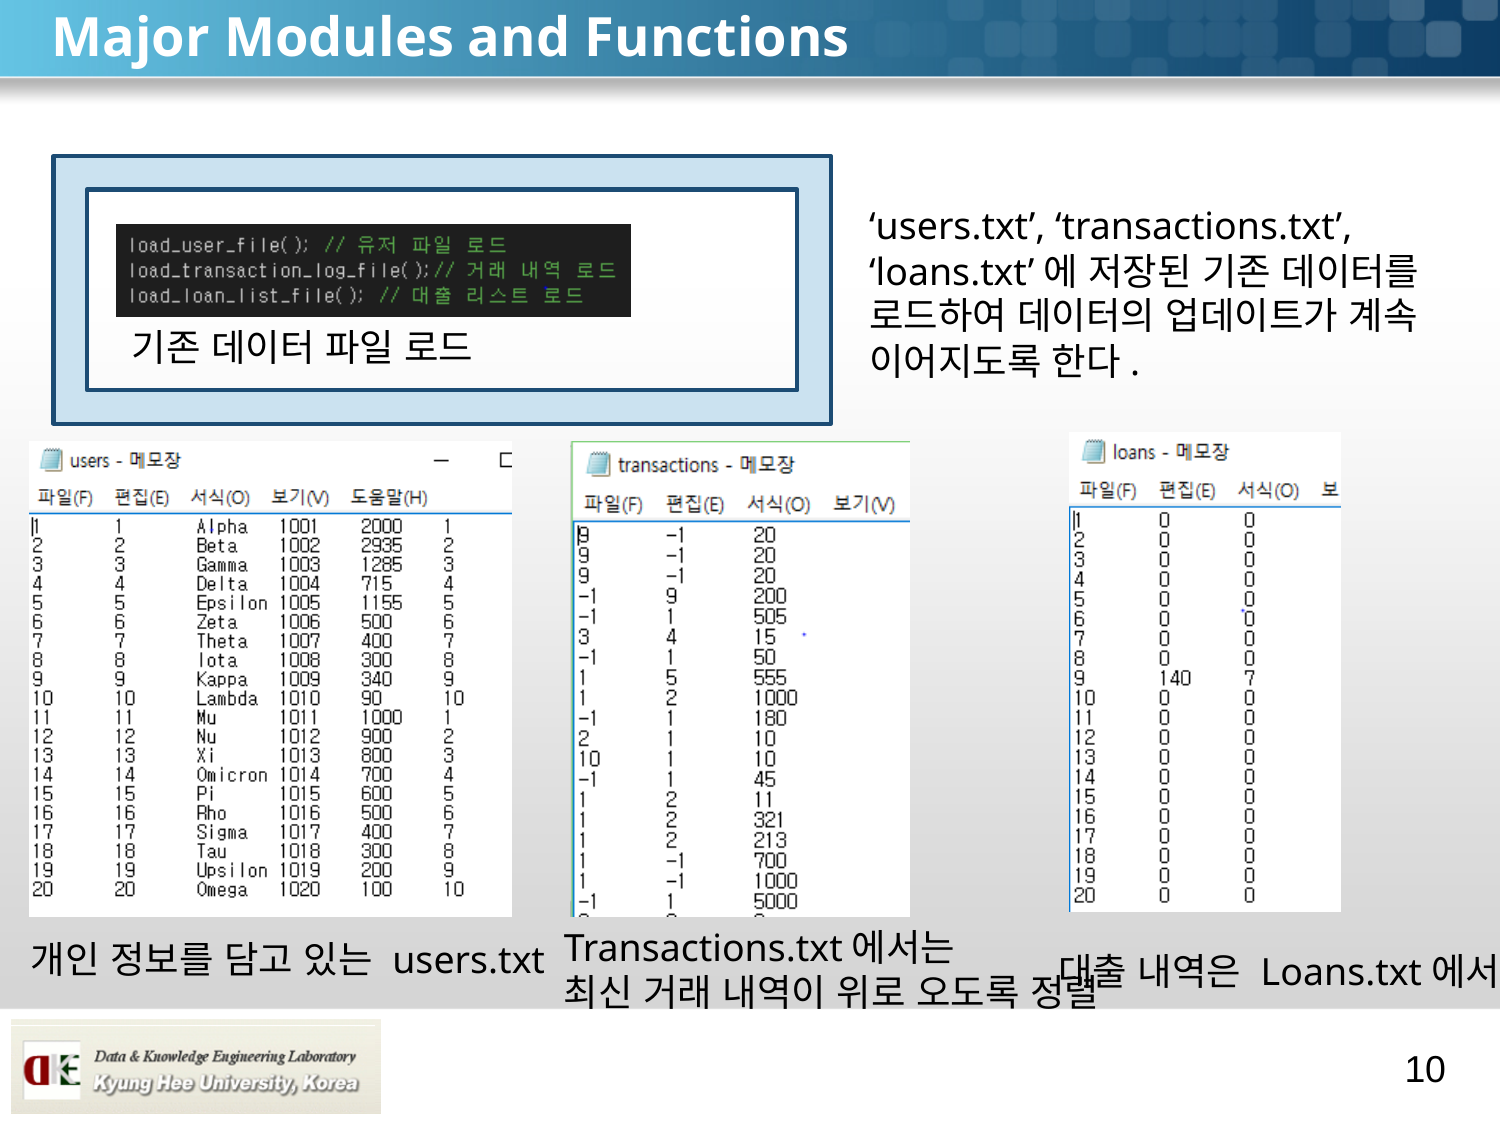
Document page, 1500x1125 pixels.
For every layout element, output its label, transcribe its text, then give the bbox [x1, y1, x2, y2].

text_box 개인 정보를 담고 있는 users.txt [16, 928, 633, 989]
text_box 기존 데이터 파일 로드 [116, 316, 637, 377]
text_box 대출 내역은 Loans.txt에서 관리 [1043, 940, 1500, 1001]
text_box Transactions.txt에서는 최신 거래 내역이 위로 오도록 정렬 [549, 916, 1166, 1022]
text_box [51, 154, 833, 426]
text_box ‘users.txt’, ‘transactions.txt’, ‘loans.txt’에 저장된 기존 데이터를 로드하여 데이터의 업데이트가 계속 이어지도록 한다. [854, 195, 1471, 390]
picture [0, 0, 1500, 1125]
title Major Modules and Functions [51, 0, 1500, 99]
